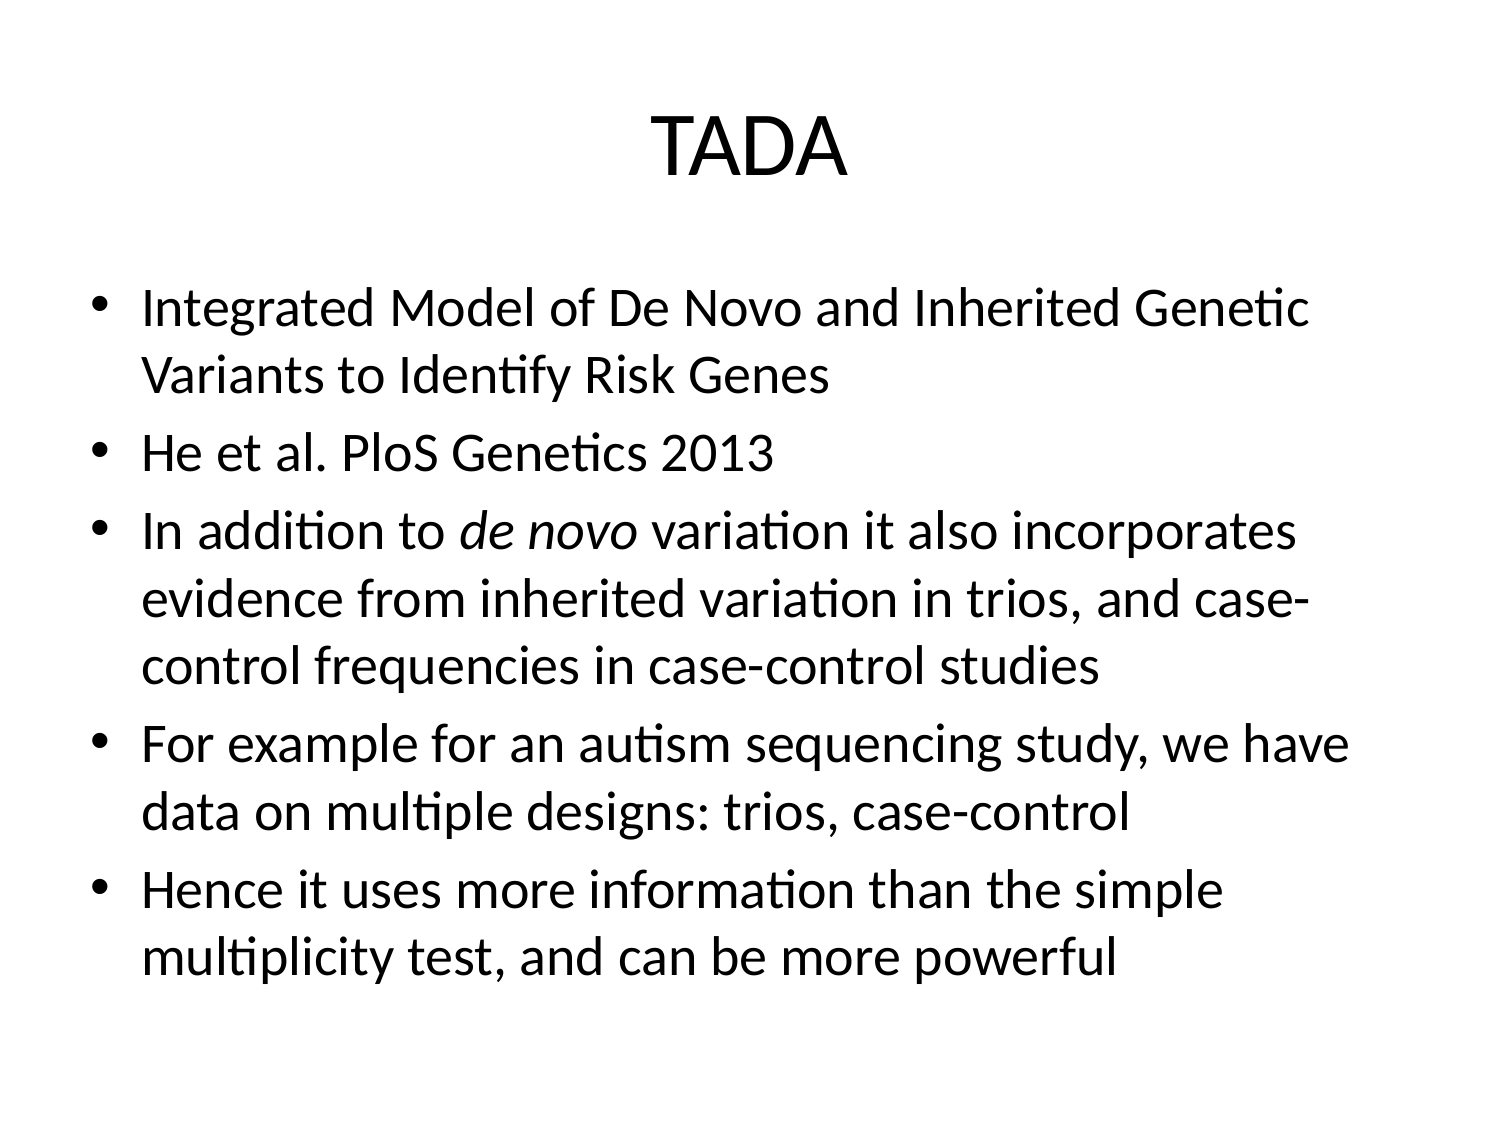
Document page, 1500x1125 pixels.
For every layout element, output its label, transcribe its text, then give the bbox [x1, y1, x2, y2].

title TADA [75, 45, 1425, 233]
list Integrated Model of De Novo and Inherited Genetic Variants to Identify Risk Genes He et al. PloS Genetics 2013 In addition to de novo variation it also incorporates evidence from inherited variation in trios, and case-control frequencies in case-control studies For example for an autism sequencing study, we have data on multiple designs: trios, case-control Hence it uses more information than the simple multiplicity test, and can be more powerful [75, 262, 1425, 1005]
